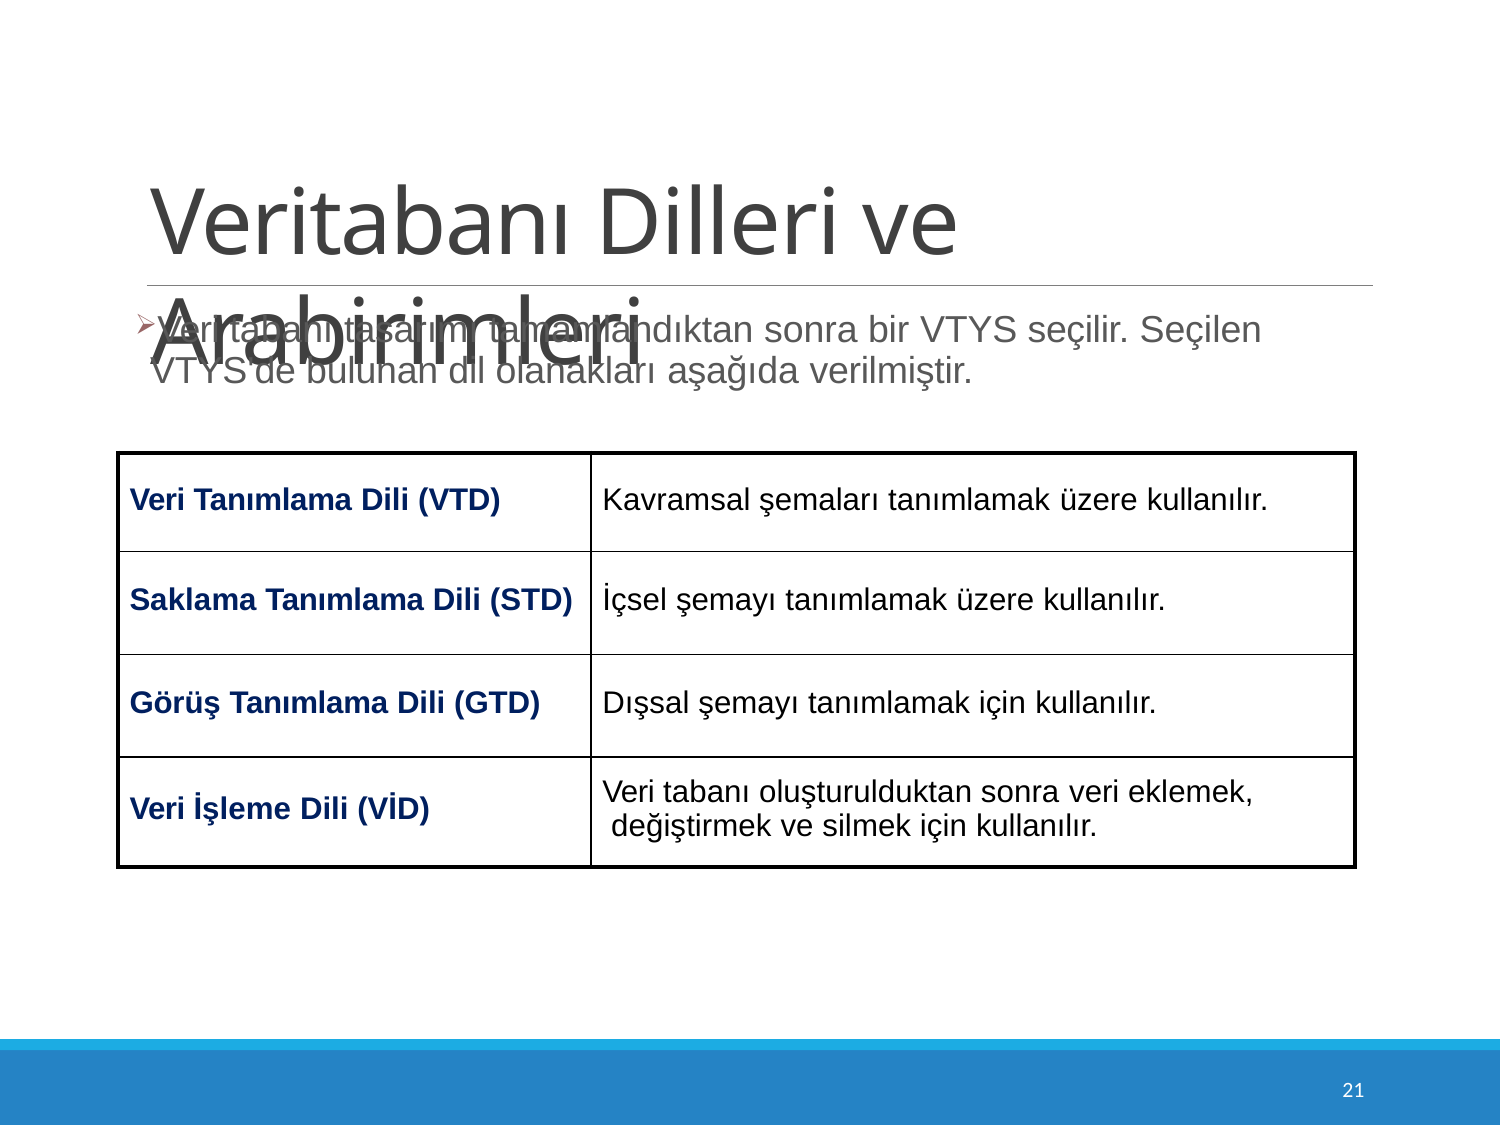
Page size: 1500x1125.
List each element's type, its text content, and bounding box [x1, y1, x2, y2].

table_cell Görüş Tanımlama Dili (GTD) [120, 655, 590, 756]
table_cell İçsel şemayı tanımlamak üzere kullanılır. [592, 552, 1353, 654]
table_header Kavramsal şemaları tanımlamak üzere kullanılır. [592, 455, 1353, 551]
text_box Veri tabanı tasarımı tamamlandıktan sonra bir VTYS seçilir. Seçilen VTYS'de bulunan dil olanakları aşağıda verilmiştir. [132, 302, 1276, 391]
table_cell Veri tabanı oluşturulduktan sonra veri eklemek, değiştirmek ve silmek için kullanılır. [592, 758, 1353, 865]
table_cell Veri İşleme Dili (VİD) [120, 758, 590, 865]
slide_number 10 [1338, 1078, 1369, 1125]
table_cell Saklama Tanımlama Dili (STD) [120, 552, 590, 654]
table_cell Dışsal şemayı tanımlamak için kullanılır. [592, 655, 1353, 756]
table_header Veri Tanımlama Dili (VTD) [120, 455, 590, 551]
title Veritabanı Dilleri ve Arabirimleri [147, 160, 1287, 383]
